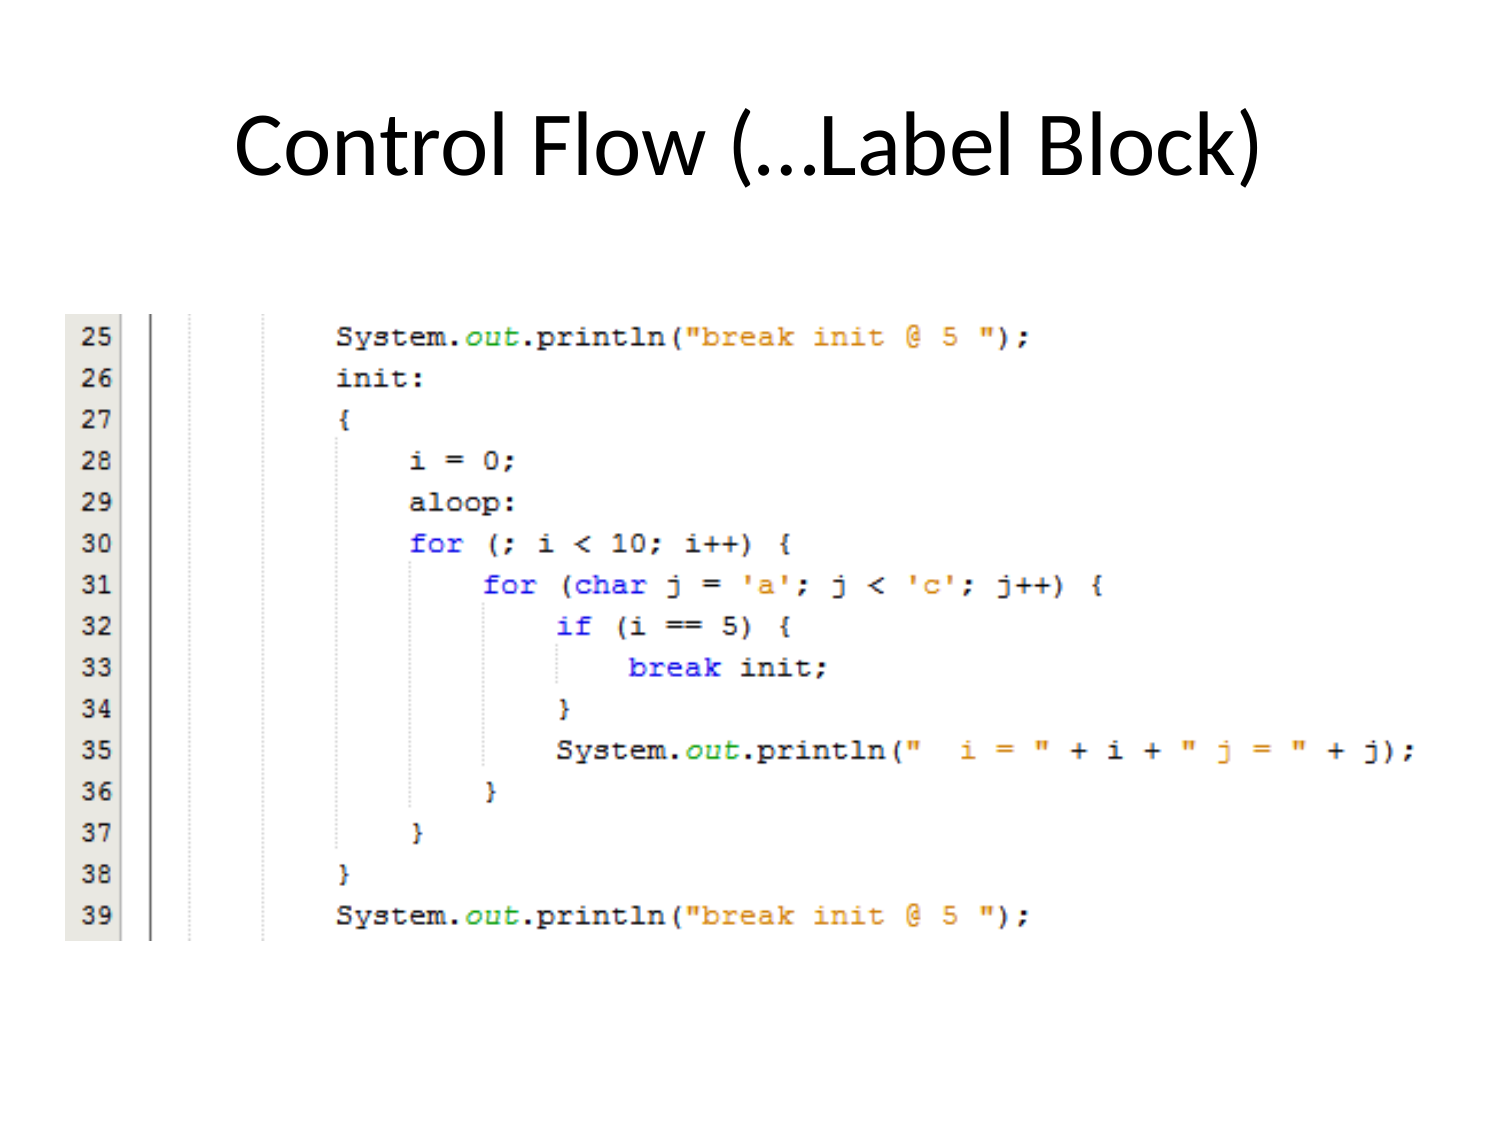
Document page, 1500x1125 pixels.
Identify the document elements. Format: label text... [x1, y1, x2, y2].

title Control Flow (…Label Block) [75, 45, 1425, 233]
picture [65, 314, 1435, 941]
